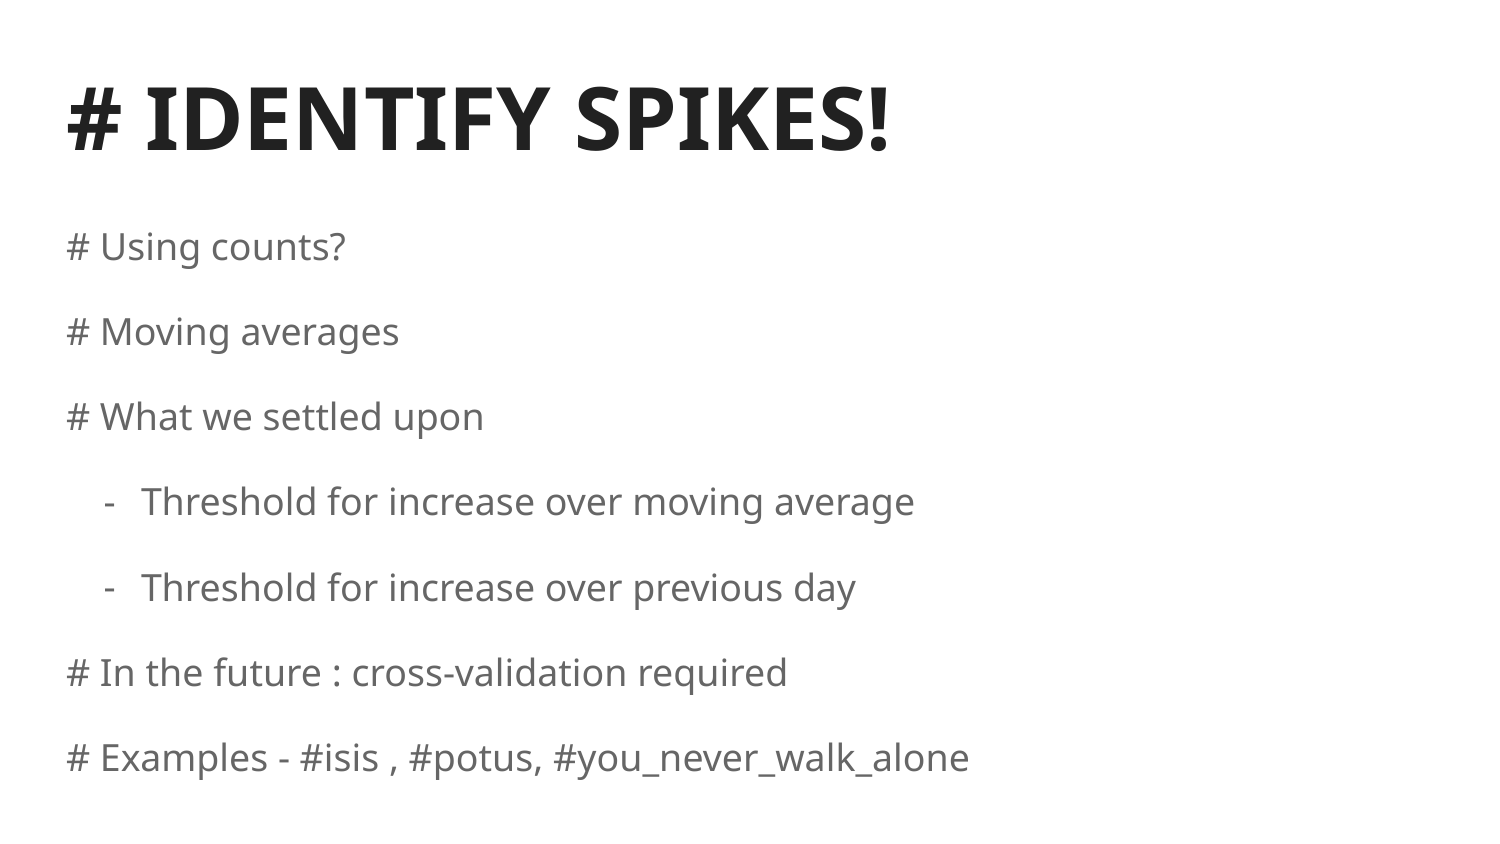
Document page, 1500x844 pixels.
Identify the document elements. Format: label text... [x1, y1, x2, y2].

list # Using counts? # Moving averages # What we settled upon Threshold for increase over moving average Threshold for increase over previous day # In the future : cross-validation required # Examples - #isis , #potus, #you_never_walk_alone [51, 201, 1449, 750]
title # IDENTIFY SPIKES! [51, 48, 1449, 180]
